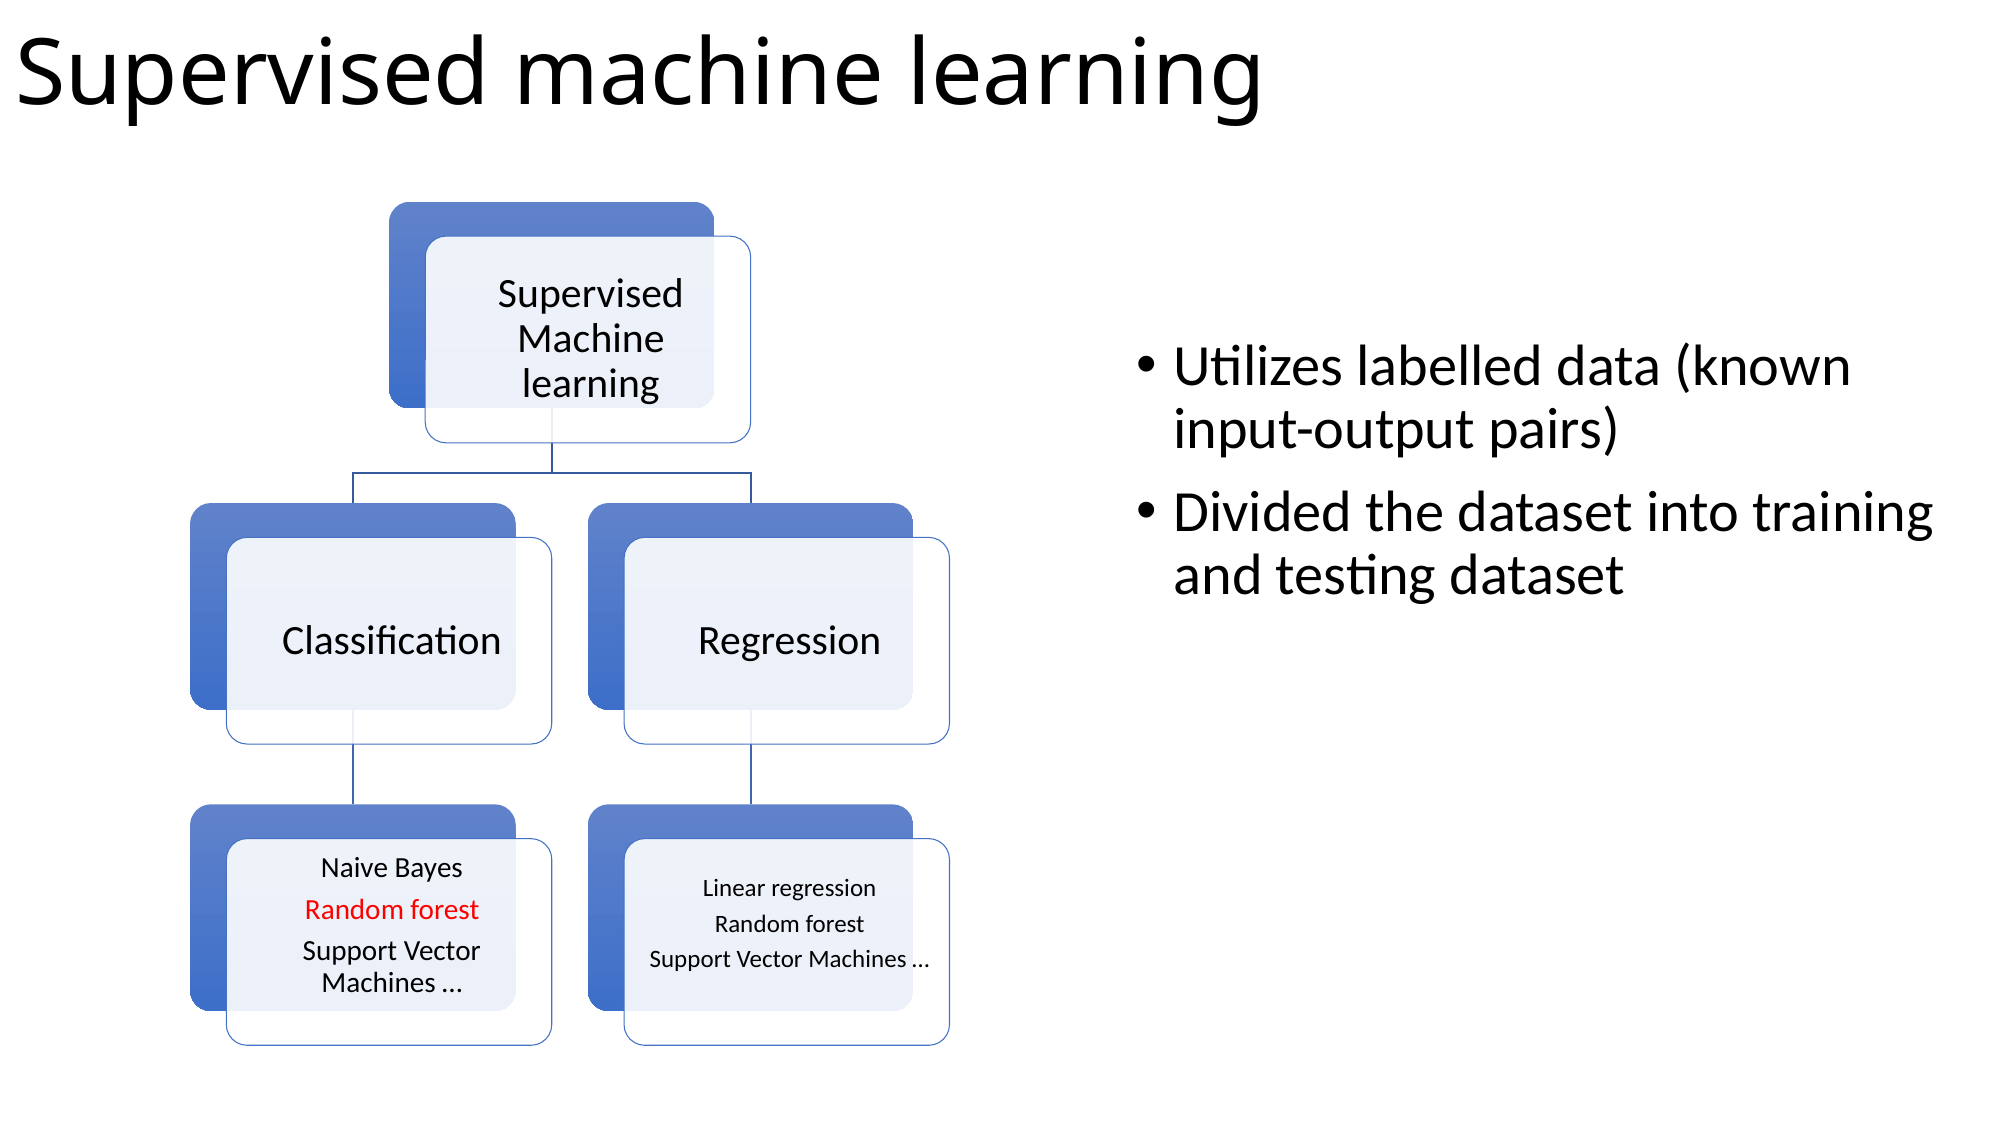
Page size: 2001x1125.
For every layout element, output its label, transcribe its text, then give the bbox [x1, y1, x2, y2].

list Utilizes labelled data (known input-output pairs) Divided the dataset into training and testing dataset [1120, 327, 1981, 1054]
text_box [0, 201, 1163, 1046]
title Supervised machine learning [0, 0, 1725, 150]
